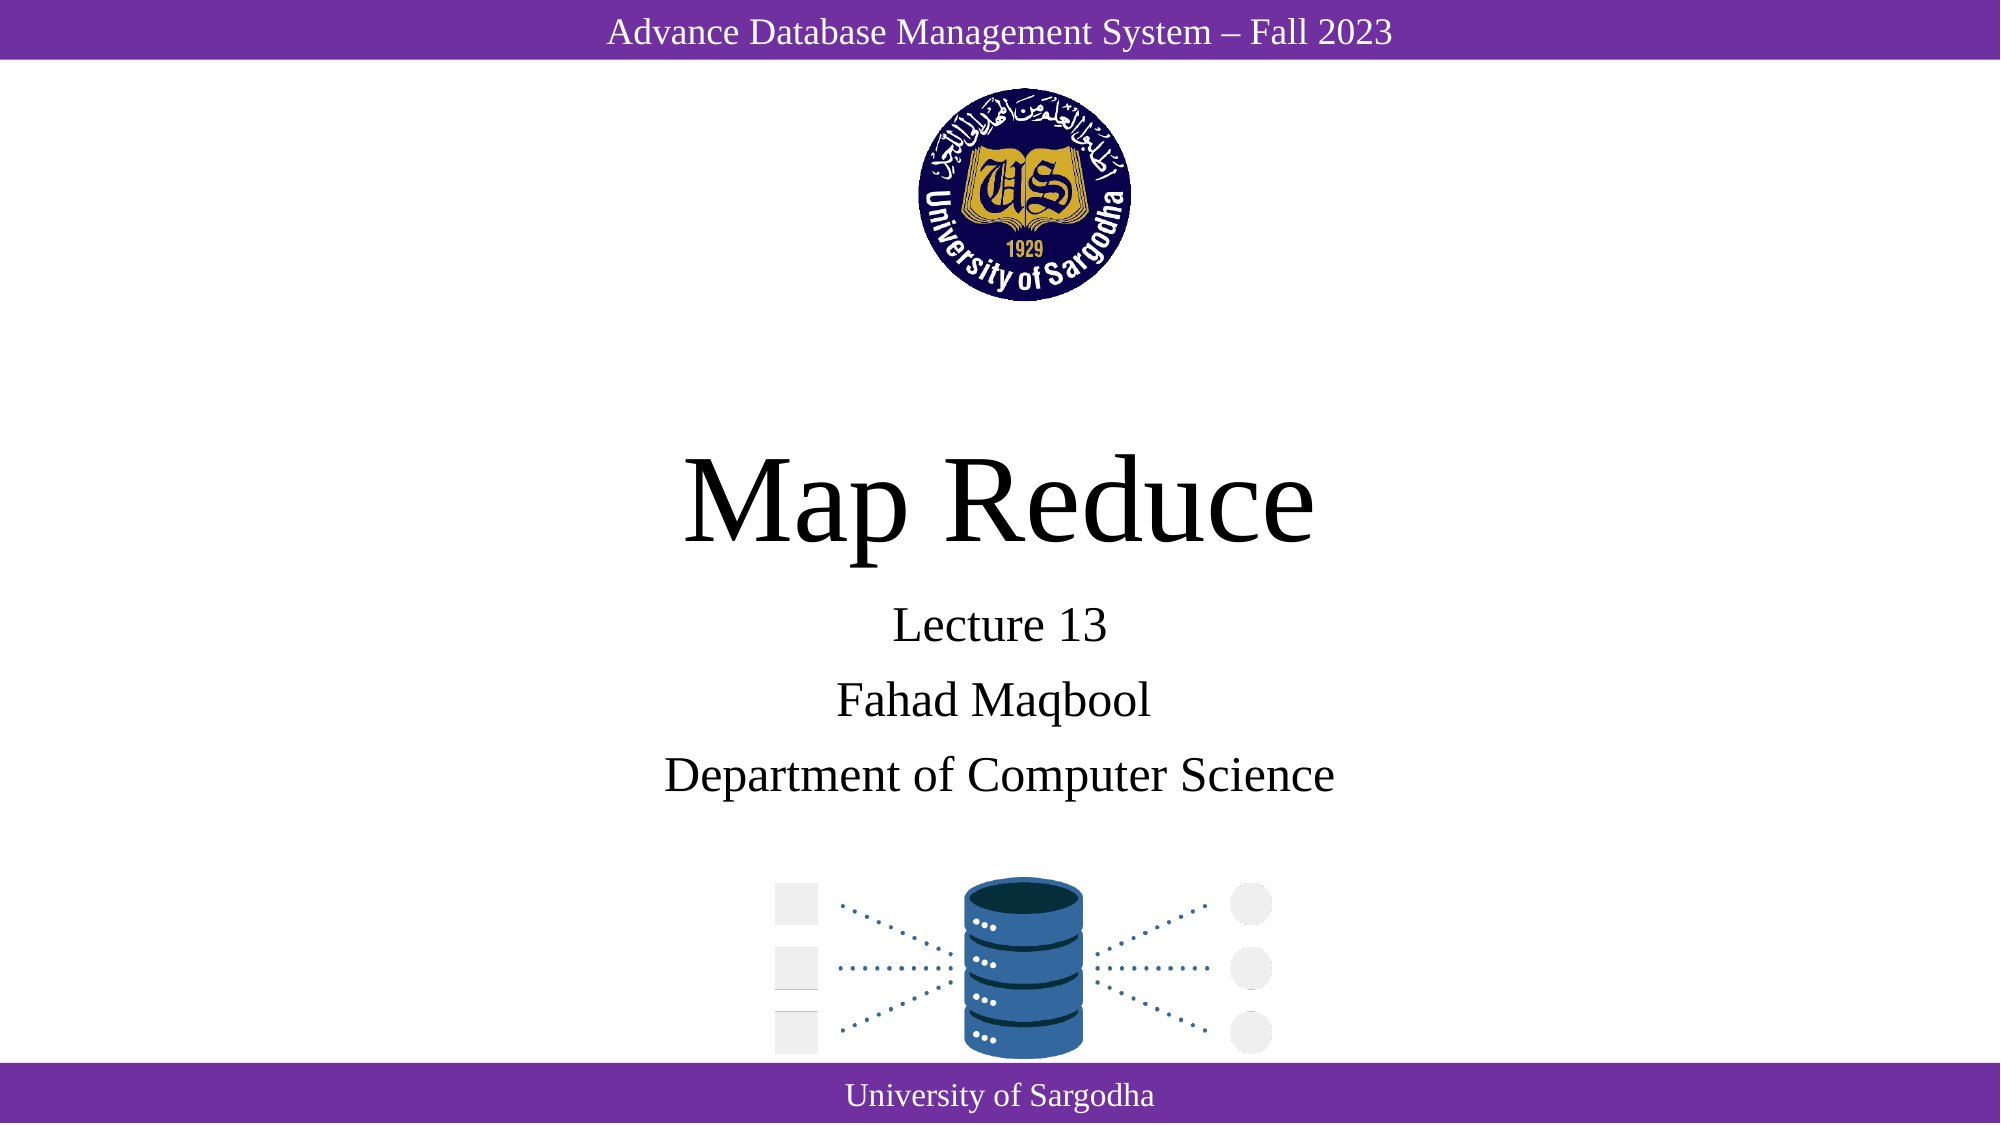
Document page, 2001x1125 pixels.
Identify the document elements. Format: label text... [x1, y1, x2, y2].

picture [888, 62, 1158, 327]
picture [775, 877, 1272, 1059]
subtitle Lecture 13 Fahad Maqbool Department of Computer Science [249, 590, 1750, 863]
footer University of Sargodha [0, 1062, 2000, 1123]
title Map Reduce [249, 184, 1750, 576]
